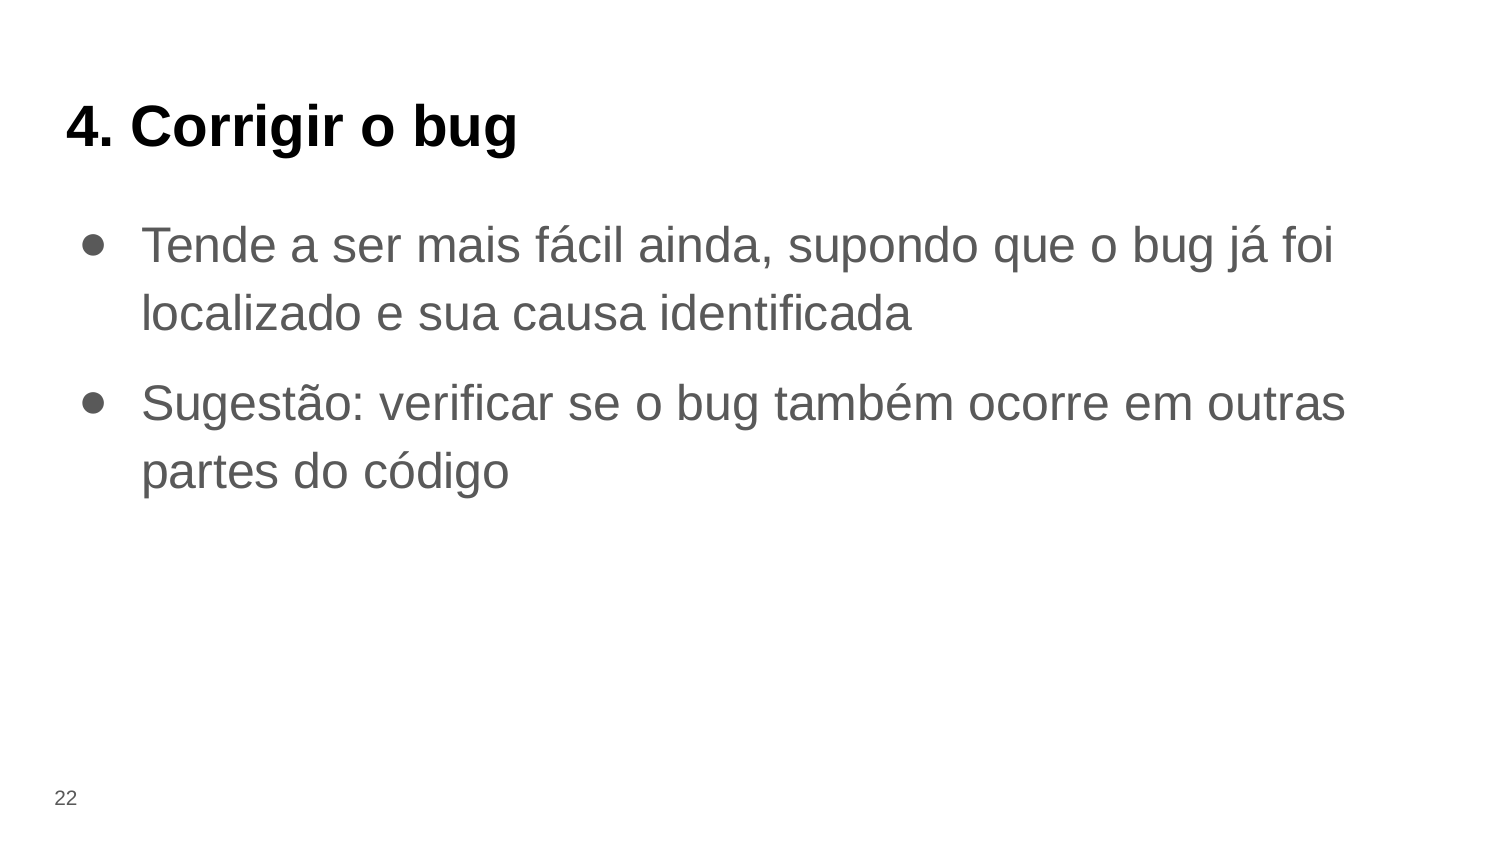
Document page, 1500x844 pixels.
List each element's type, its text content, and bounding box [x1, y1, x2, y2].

title 4. Corrigir o bug [51, 72, 1449, 167]
list Tende a ser mais fácil ainda, supondo que o bug já foi localizado e sua causa identificada Sugestão: verificar se o bug também ocorre em outras partes do código [51, 189, 1449, 441]
slide_number ‹#› [2, 764, 93, 830]
